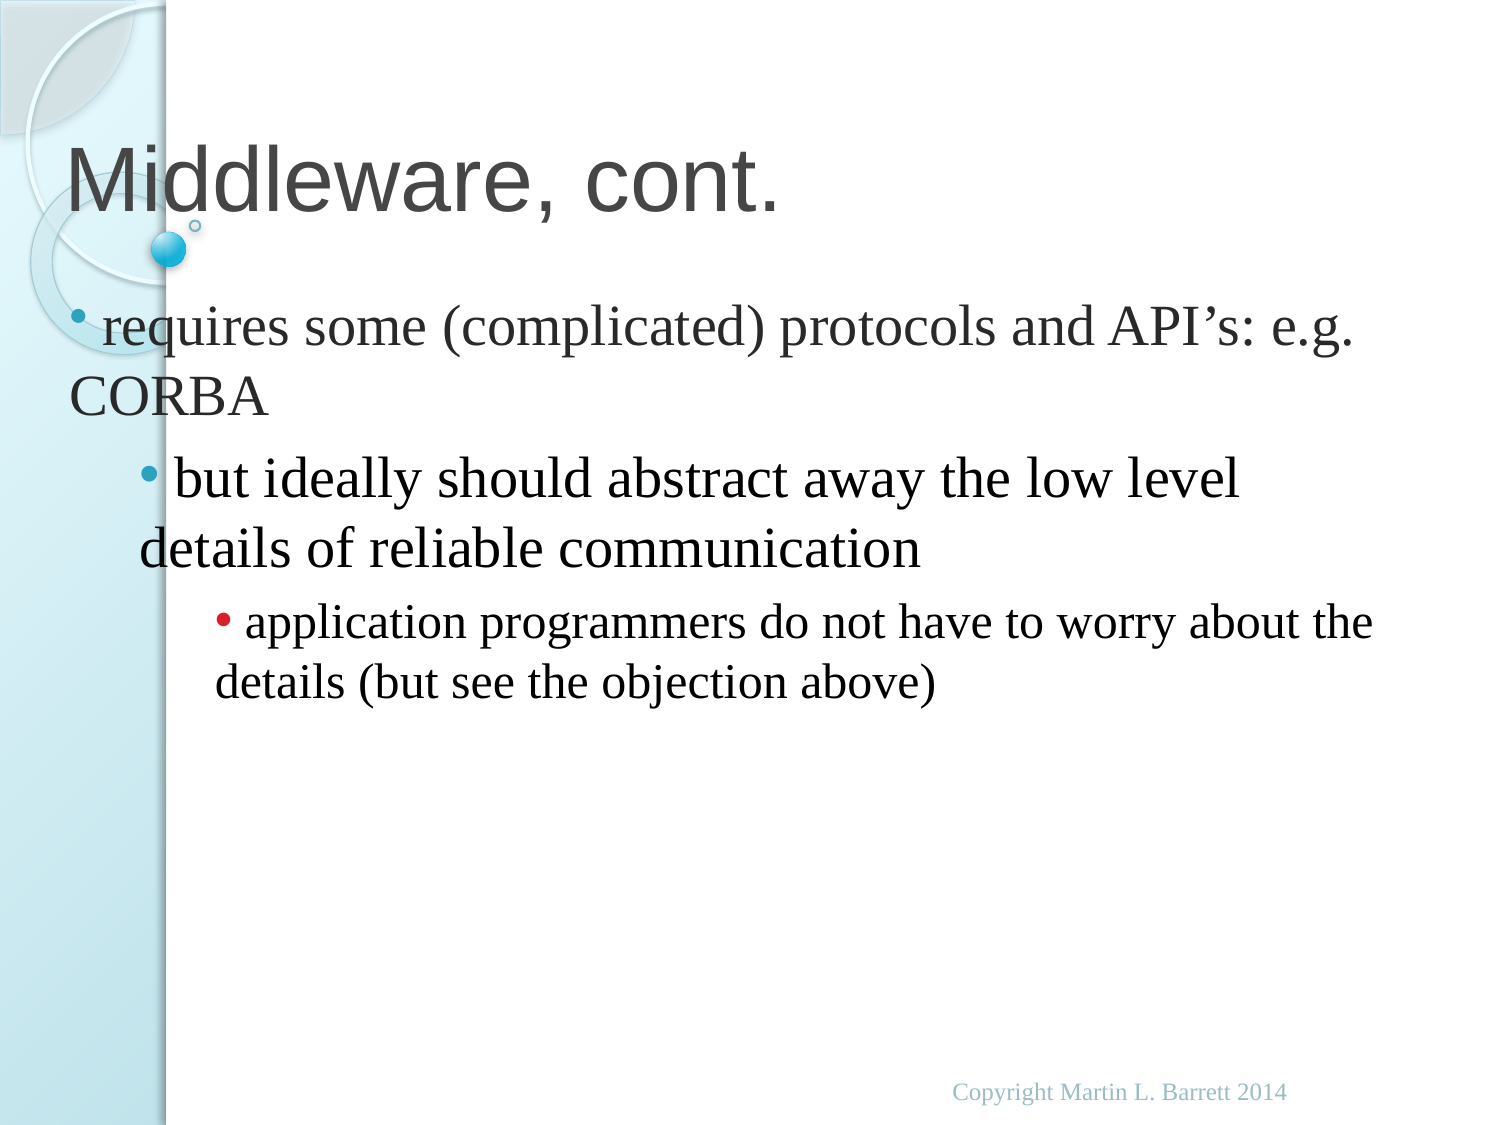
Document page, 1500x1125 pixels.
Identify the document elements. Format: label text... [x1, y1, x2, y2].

title Middleware, cont. [50, 75, 1400, 238]
footer Copyright Martin L. Barrett 2014 [937, 1034, 1413, 1113]
subtitle requires some (complicated) protocols and API’s: e.g. CORBA but ideally should abstract away the low level details of reliable communication application programmers do not have to worry about the details (but see the objection above) [50, 287, 1400, 1063]
